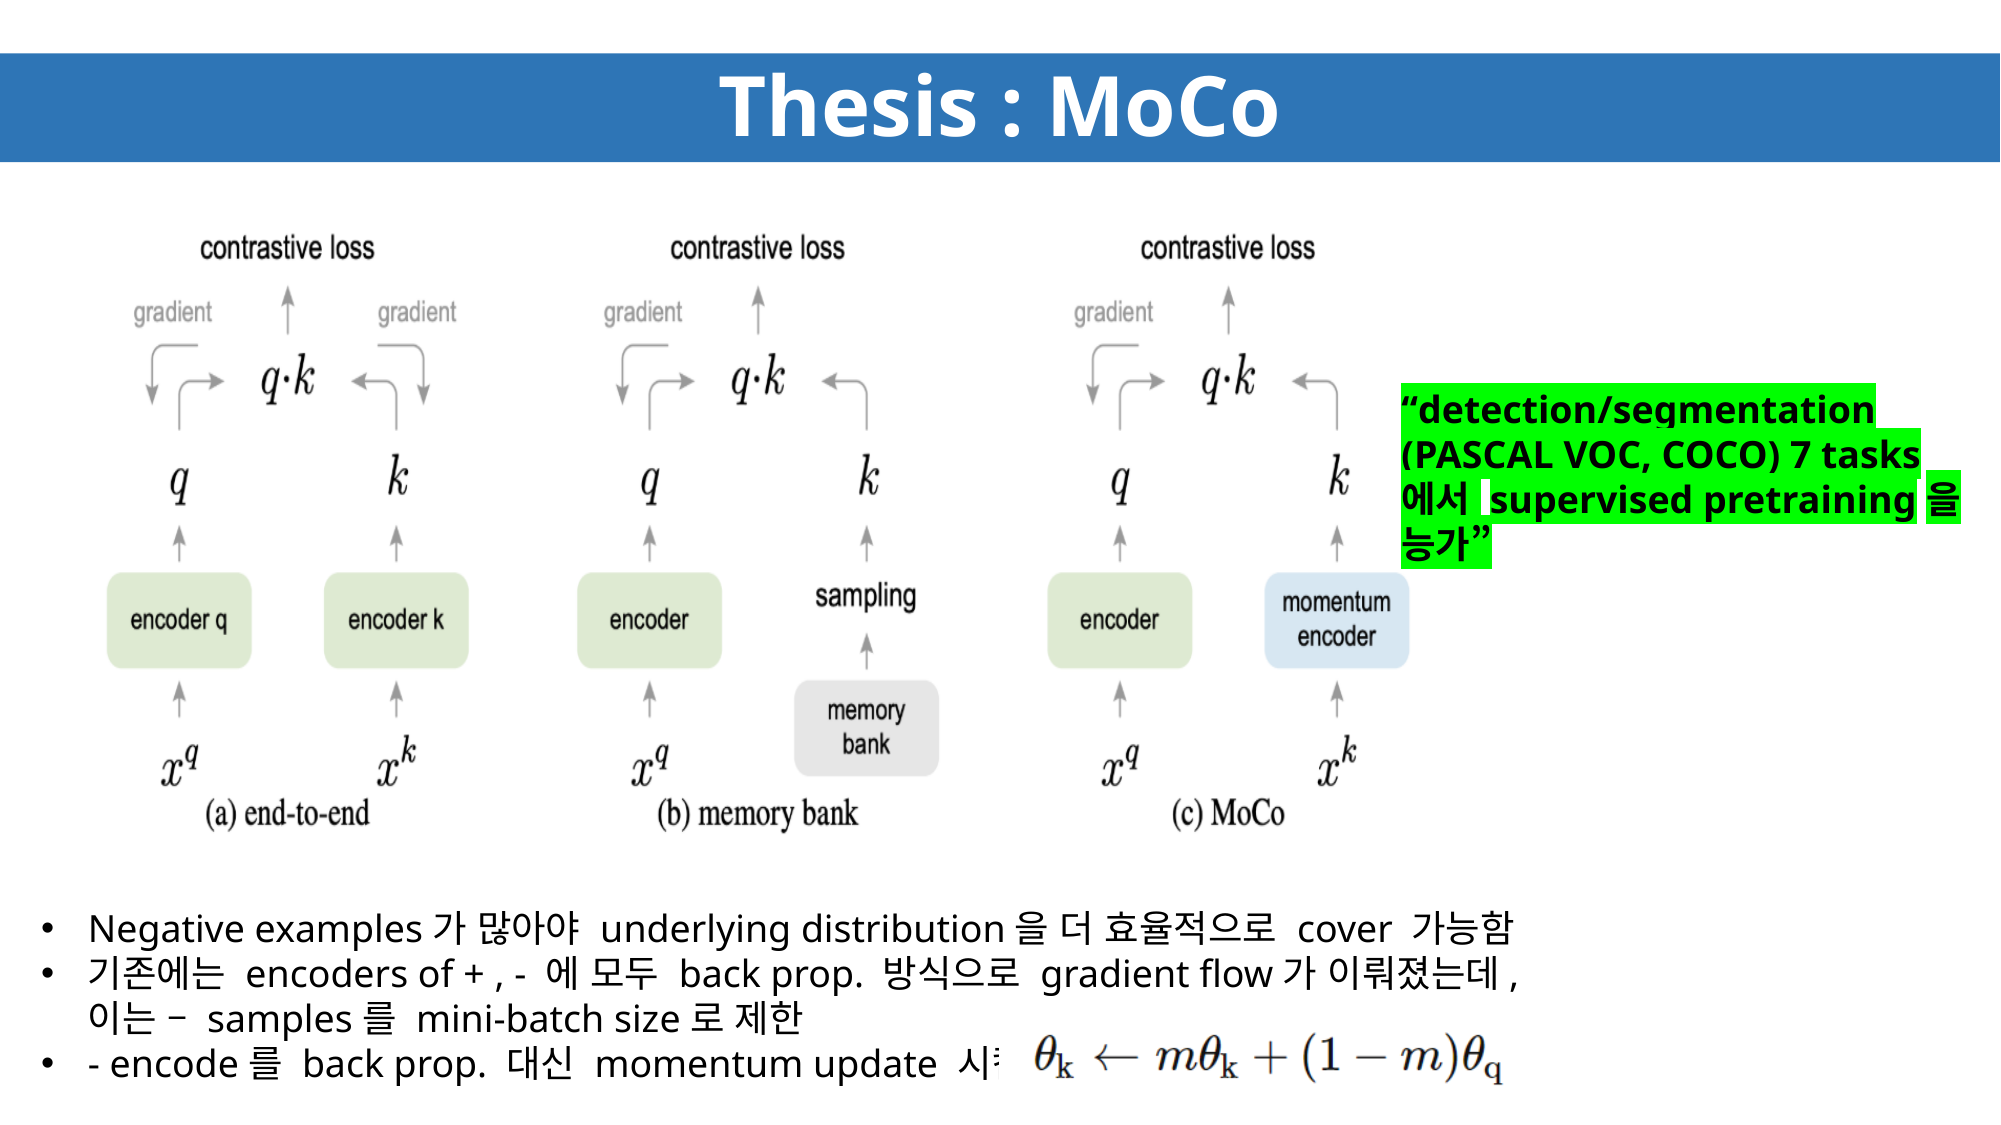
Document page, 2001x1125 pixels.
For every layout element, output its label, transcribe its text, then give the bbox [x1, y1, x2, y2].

text_box Thesis : MoCo [0, 53, 2000, 163]
text_box Negative examples가 많아야 underlying distribution을 더 효율적으로 cover 가능함 기존에는 encoders of + , - 에 모두 back prop. 방식으로 gradient flow가 이뤄졌는데, 이는 – samples를 mini-batch size로 제한 - encode를 back prop. 대신 momentum update 시킴 [26, 897, 1564, 1092]
picture [999, 996, 1529, 1099]
text_box “detection/segmentation (PASCAL VOC, COCO) 7 tasks에서 supervised pretraining을 능가” [1424, 378, 2000, 574]
picture [26, 202, 1424, 857]
